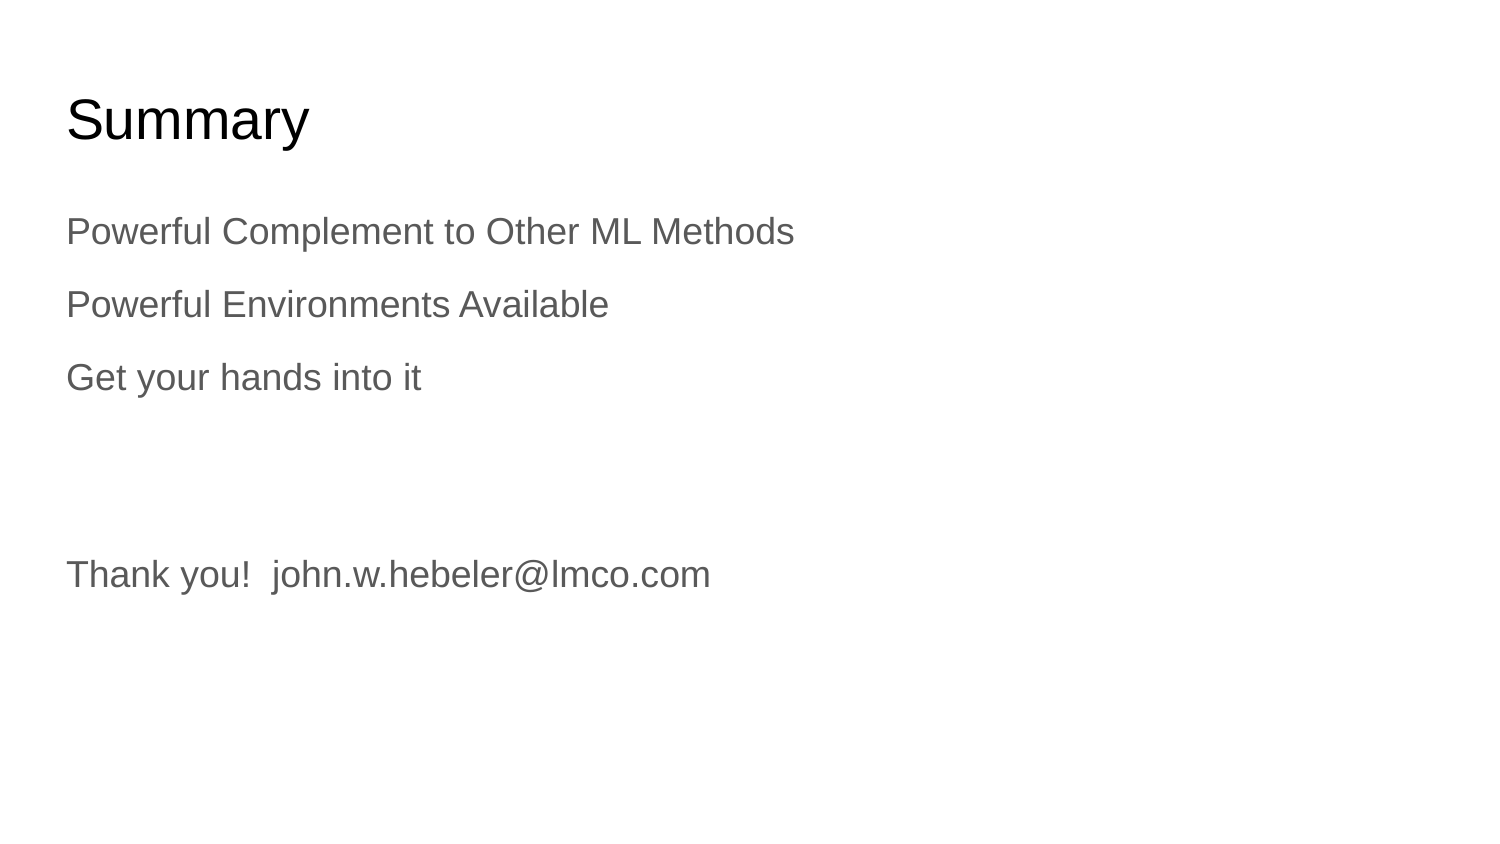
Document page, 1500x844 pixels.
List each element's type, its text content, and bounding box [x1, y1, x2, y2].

list Powerful Complement to Other ML Methods Powerful Environments Available Get your hands into it Thank you! john.w.hebeler@lmco.com [51, 189, 1449, 750]
title Summary [51, 72, 1449, 167]
